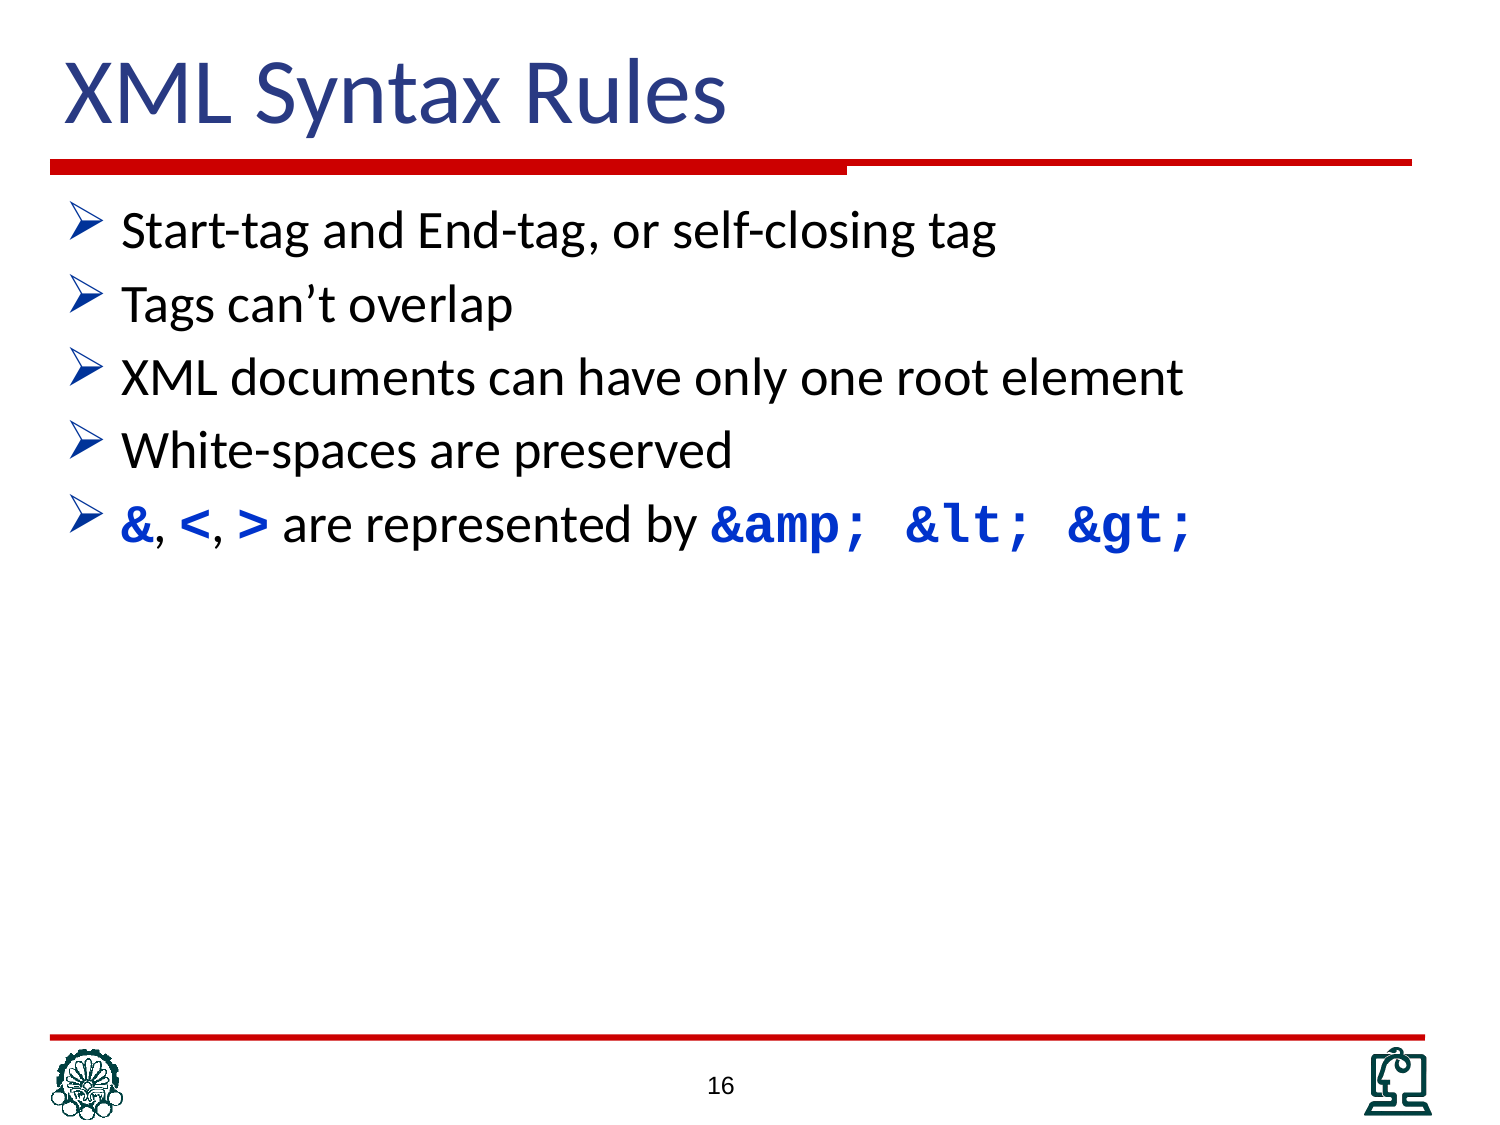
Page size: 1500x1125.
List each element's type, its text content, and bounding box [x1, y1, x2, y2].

picture [50, 1047, 125, 1122]
text_box 16 [649, 1062, 750, 1103]
text_box XML Syntax Rules [49, 24, 1438, 150]
text_box Start-tag and End-tag, or self-closing tag Tags can’t overlap XML documents can have only one root element White-spaces are preserved &, <, > are represented by &amp; &lt; &gt; [49, 187, 1500, 1038]
picture [1362, 1045, 1438, 1119]
